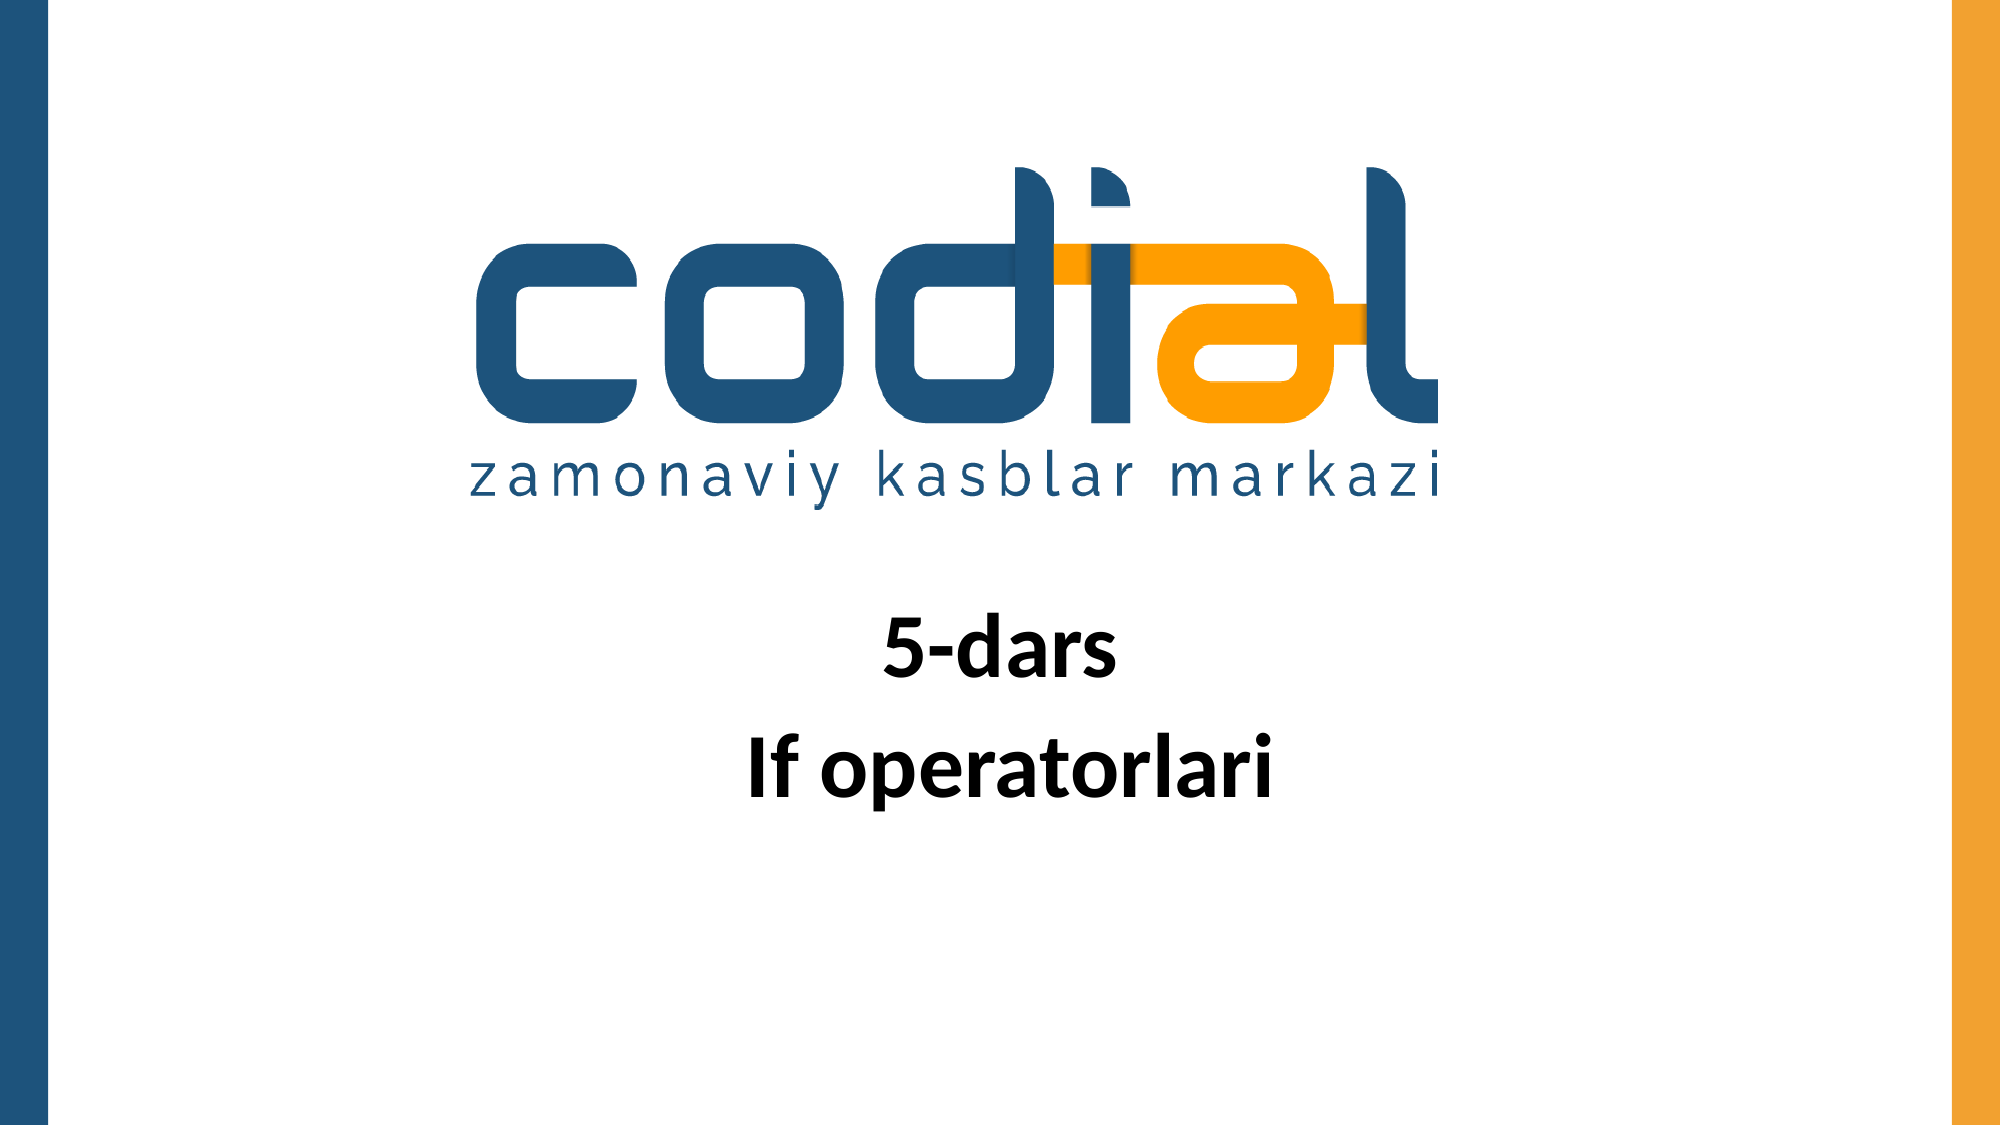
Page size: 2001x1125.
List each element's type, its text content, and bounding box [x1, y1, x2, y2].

subtitle 5-dars If operatorlari [249, 590, 1750, 863]
picture [333, 103, 1635, 593]
text_box [1951, 0, 2000, 1125]
text_box [0, 0, 49, 1125]
